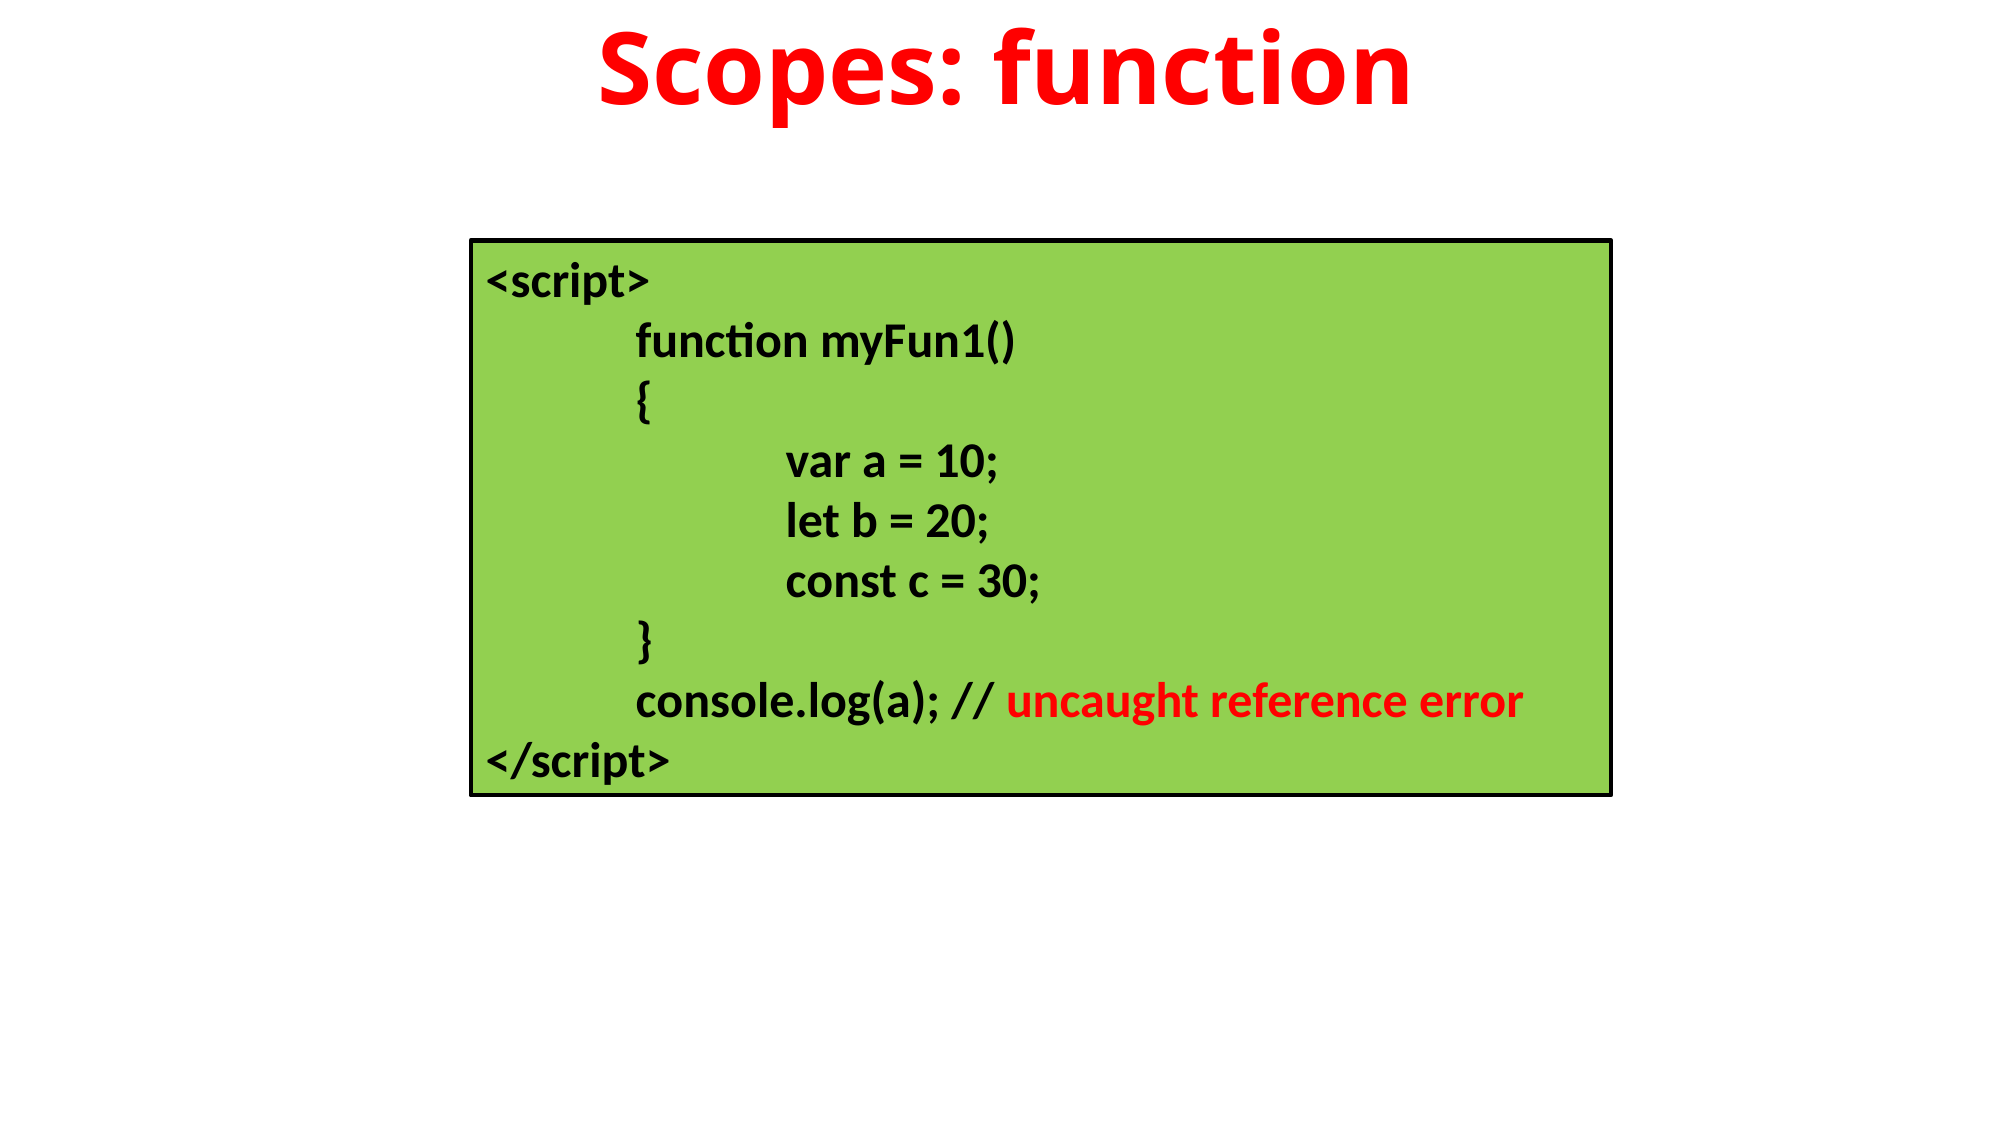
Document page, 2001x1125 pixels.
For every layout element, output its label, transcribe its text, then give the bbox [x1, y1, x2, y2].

text_box <script> function myFun1() { var a = 10; let b = 20; const c = 30; } console.log(a); // uncaught reference error </script> [470, 240, 1611, 796]
text_box Scopes: function [73, 10, 1940, 103]
